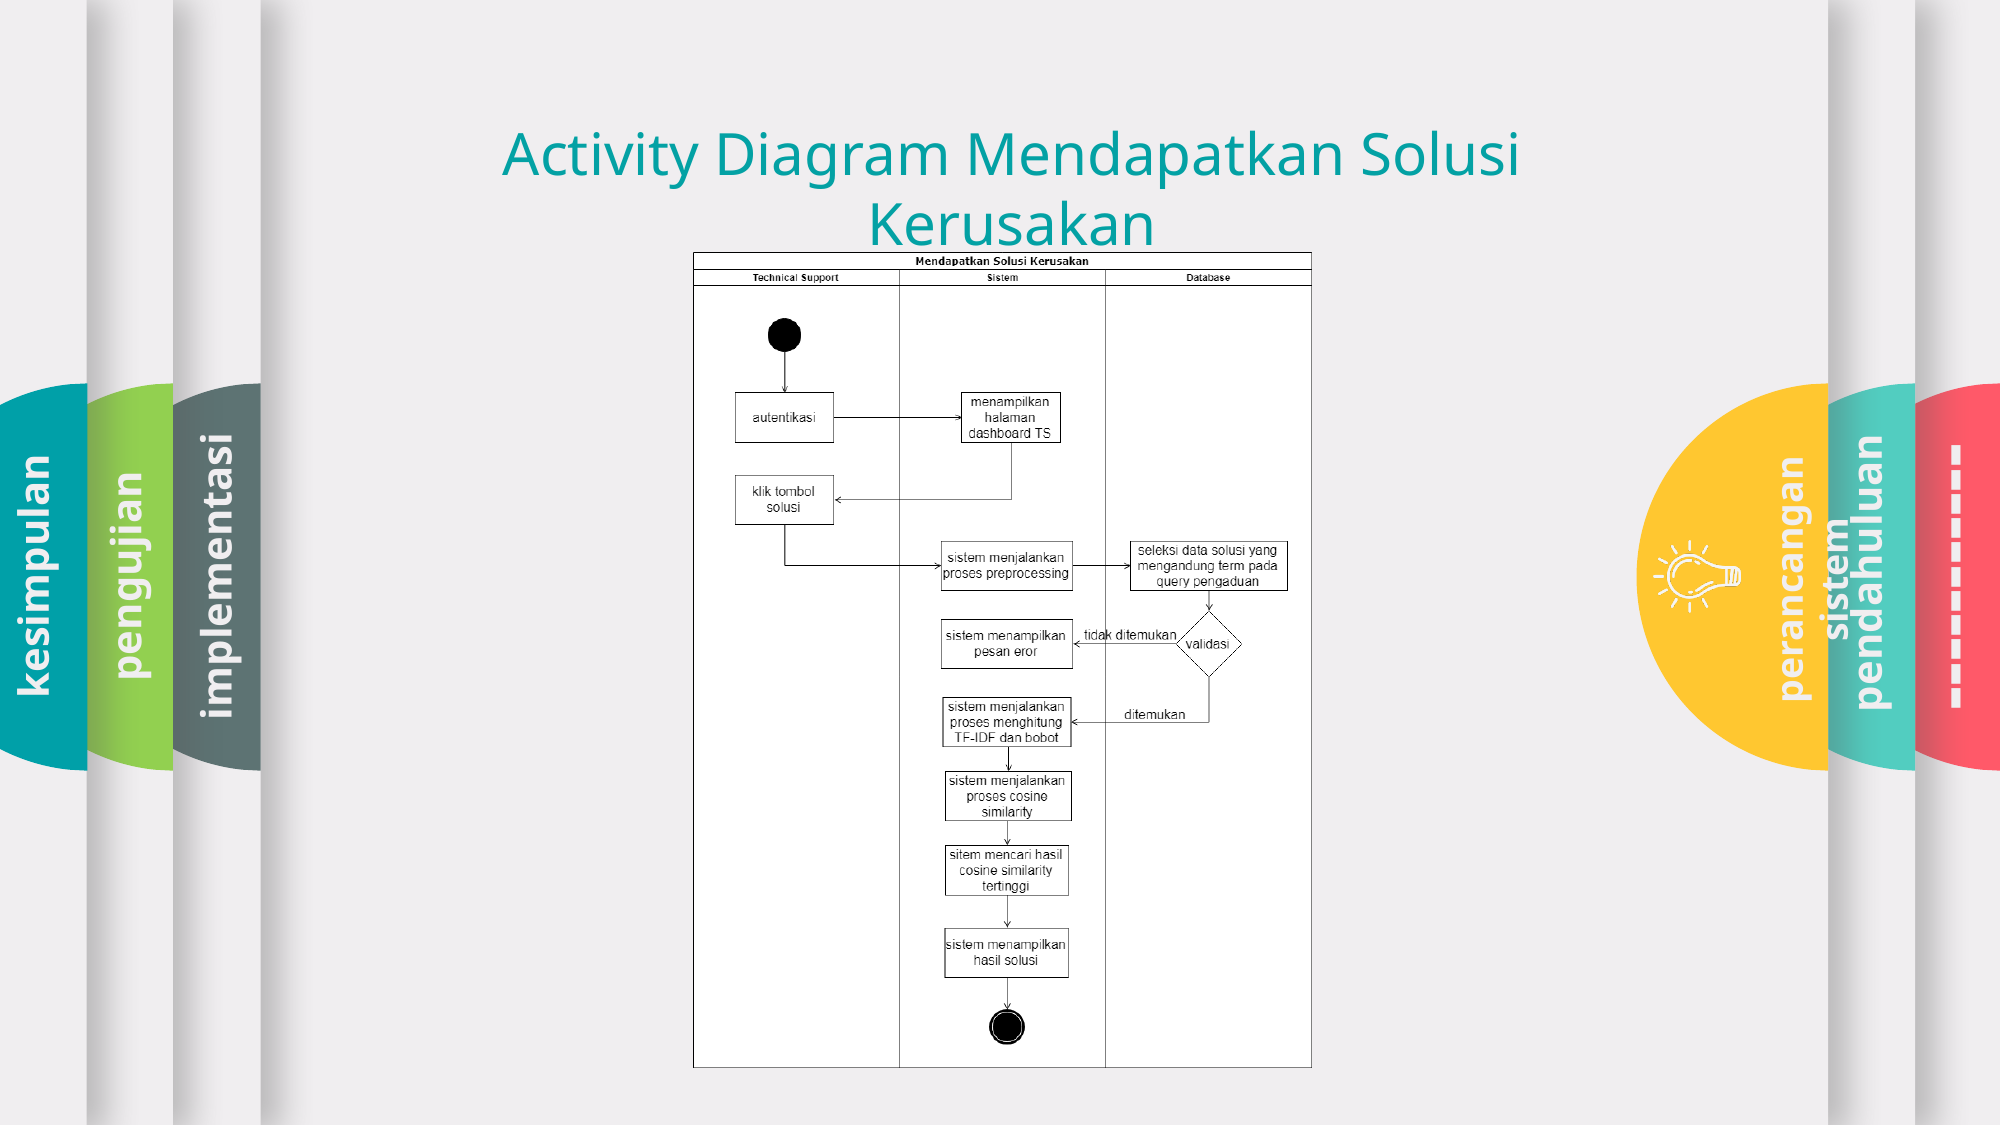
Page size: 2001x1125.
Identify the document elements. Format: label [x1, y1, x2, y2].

text_box [261, 0, 1829, 1125]
picture [693, 252, 1312, 1068]
text_box [0, 0, 88, 1125]
text_box [1916, 0, 2000, 1125]
text_box [173, 0, 261, 1125]
text_box [1829, 0, 1916, 1125]
text_box [88, 0, 173, 1125]
